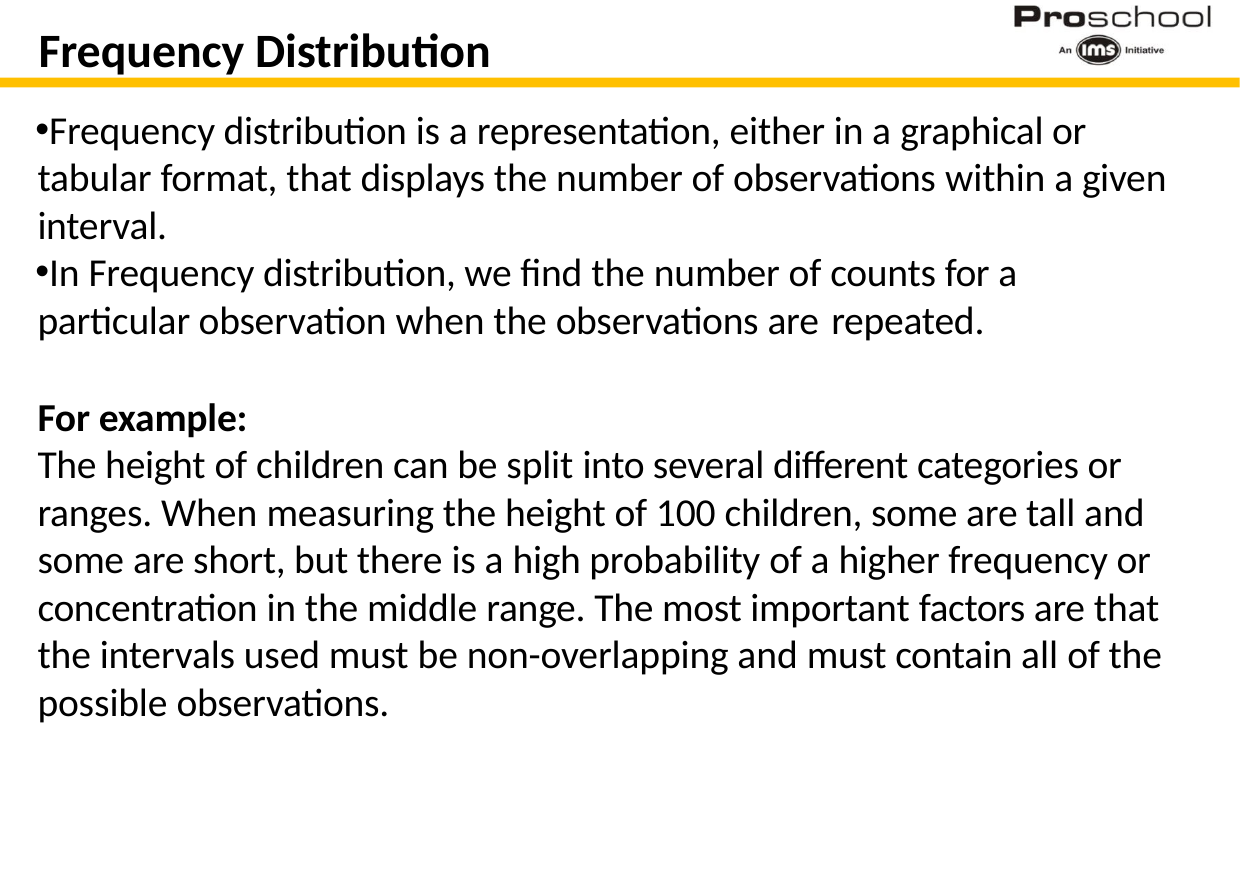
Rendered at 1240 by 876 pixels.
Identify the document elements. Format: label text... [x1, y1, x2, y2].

picture [1004, 0, 1221, 73]
text_box Frequency distribution is a representation, either in a graphical or tabular format, that displays the number of observations within a given interval. In Frequency distribution, we find the number of counts for a particular observation when the observations are repeated. For example: The height of children can be split into several different categories or ranges. When measuring the height of 100 children, some are tall and some are short, but there is a high probability of a higher frequency or concentration in the middle range. The most important factors are that the intervals used must be non-overlapping and must contain all of the possible observations. [35, 104, 1182, 725]
title Frequency Distribution [23, 19, 1217, 166]
